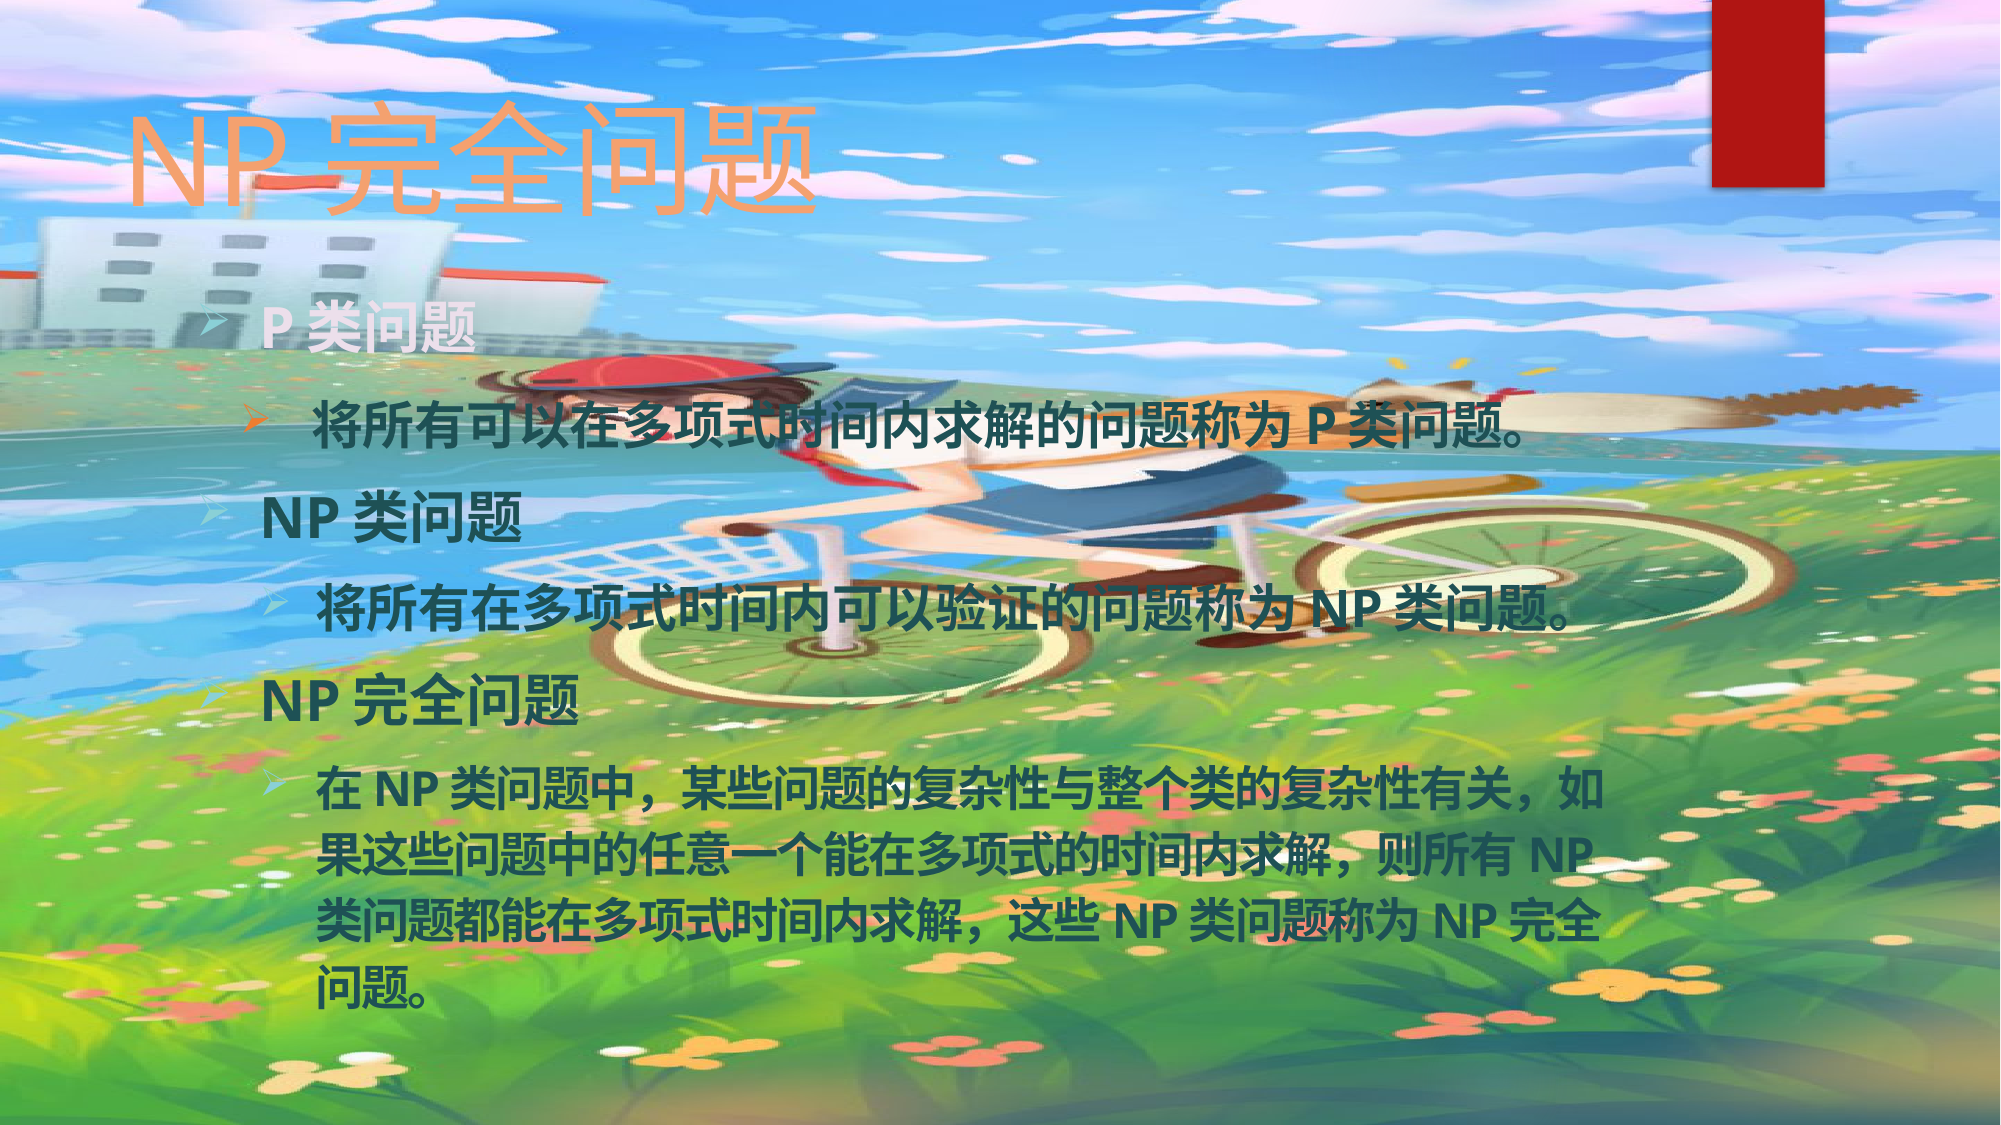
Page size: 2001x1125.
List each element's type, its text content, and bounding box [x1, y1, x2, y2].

list P类问题 将所有可以在多项式时间内求解的问题称为P类问题。 NP类问题 将所有在多项式时间内可以验证的问题称为NP类问题。 NP完全问题 在NP类问题中，某些问题的复杂性与整个类的复杂性有关，如果这些问题中的任意一个能在多项式的时间内求解，则所有NP类问题都能在多项式时间内求解，这些NP类问题称为NP完全问题。 [181, 274, 1649, 1025]
picture [0, 0, 2001, 1125]
title NP完全问题 [106, 74, 1649, 236]
